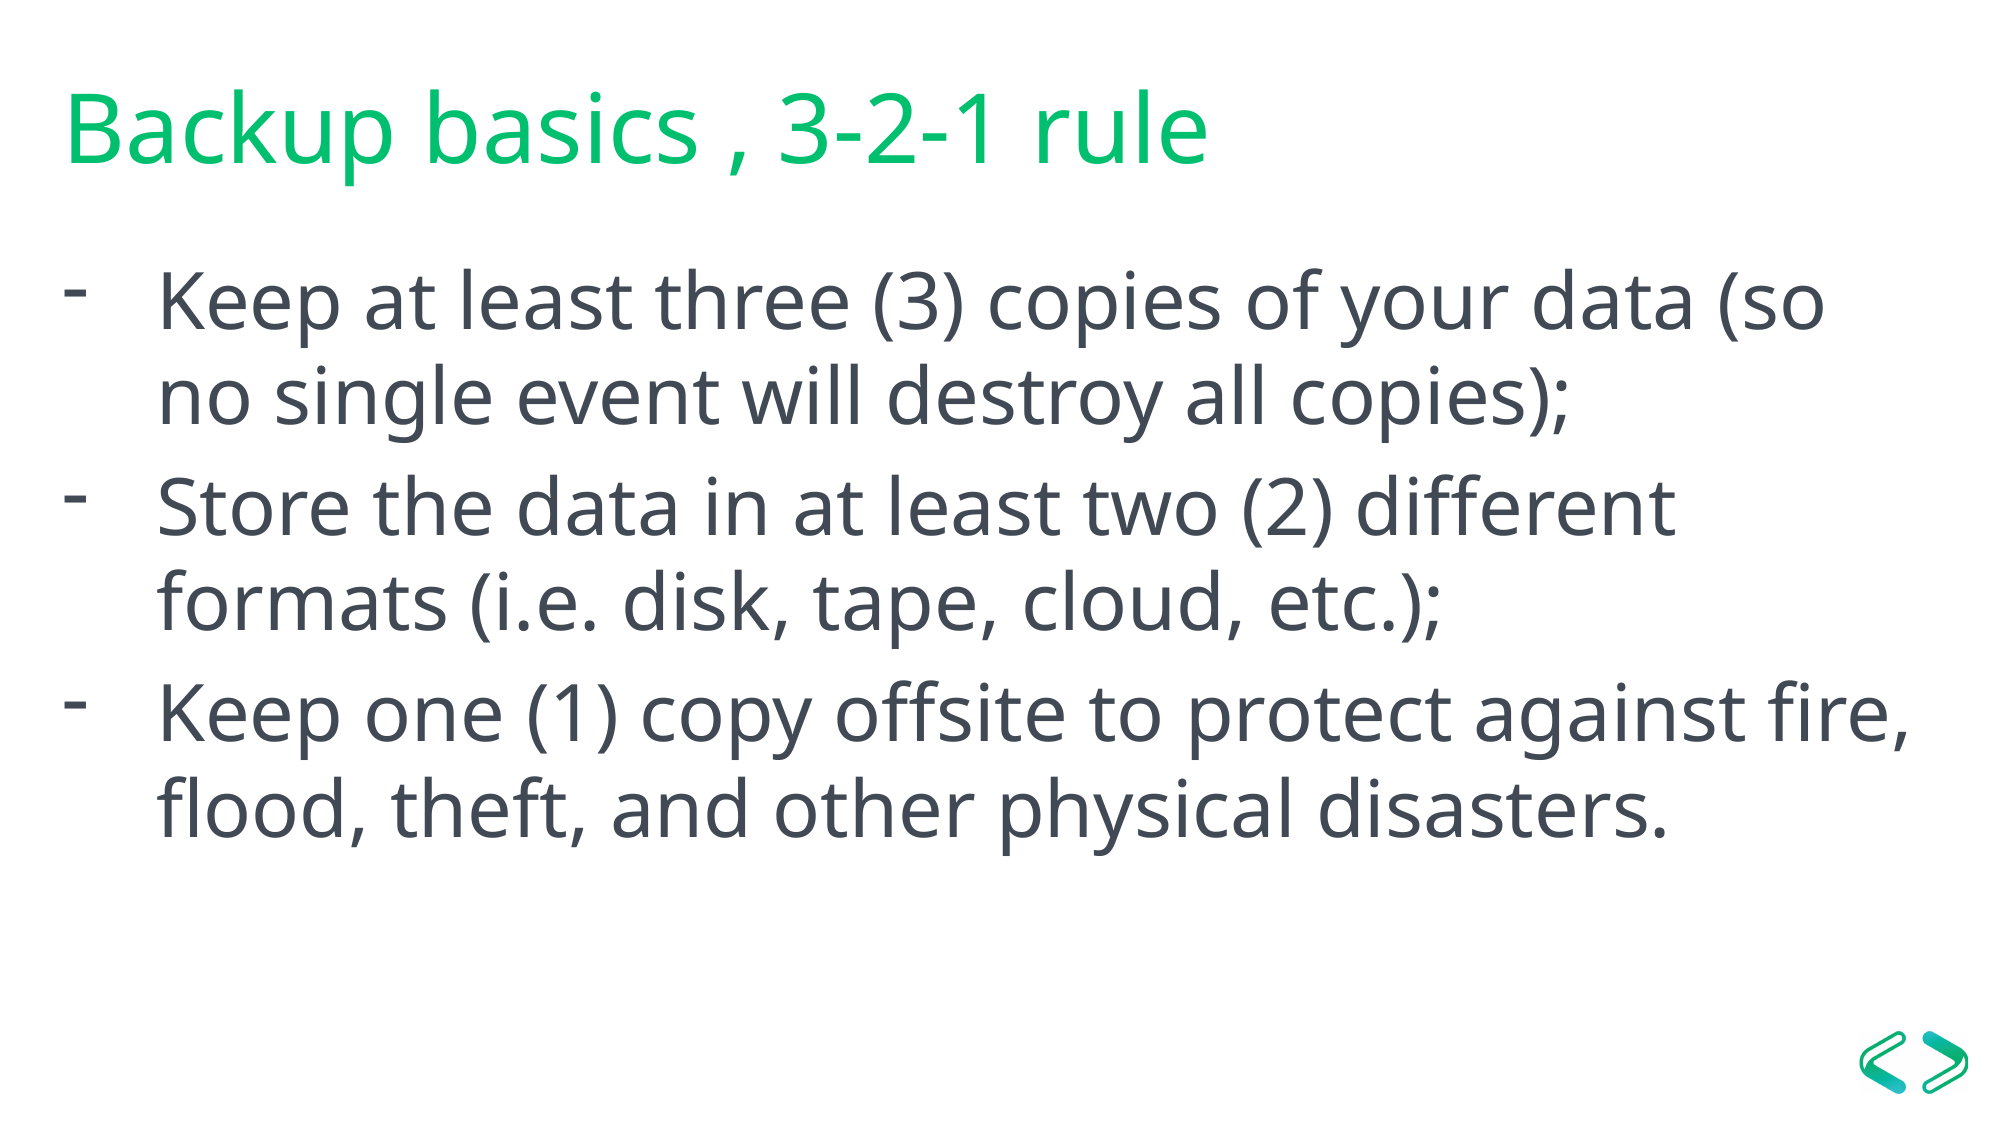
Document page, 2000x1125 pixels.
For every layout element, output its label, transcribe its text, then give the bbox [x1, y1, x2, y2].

list Keep at least three (3) copies of your data (so no single event will destroy all copies); Store the data in at least two (2) different formats (i.e. disk, tape, cloud, etc.); Keep one (1) copy offsite to protect against fire, flood, theft, and other physical disasters. [62, 249, 1937, 1063]
title Backup basics , 3-2-1 rule [62, 62, 1938, 188]
